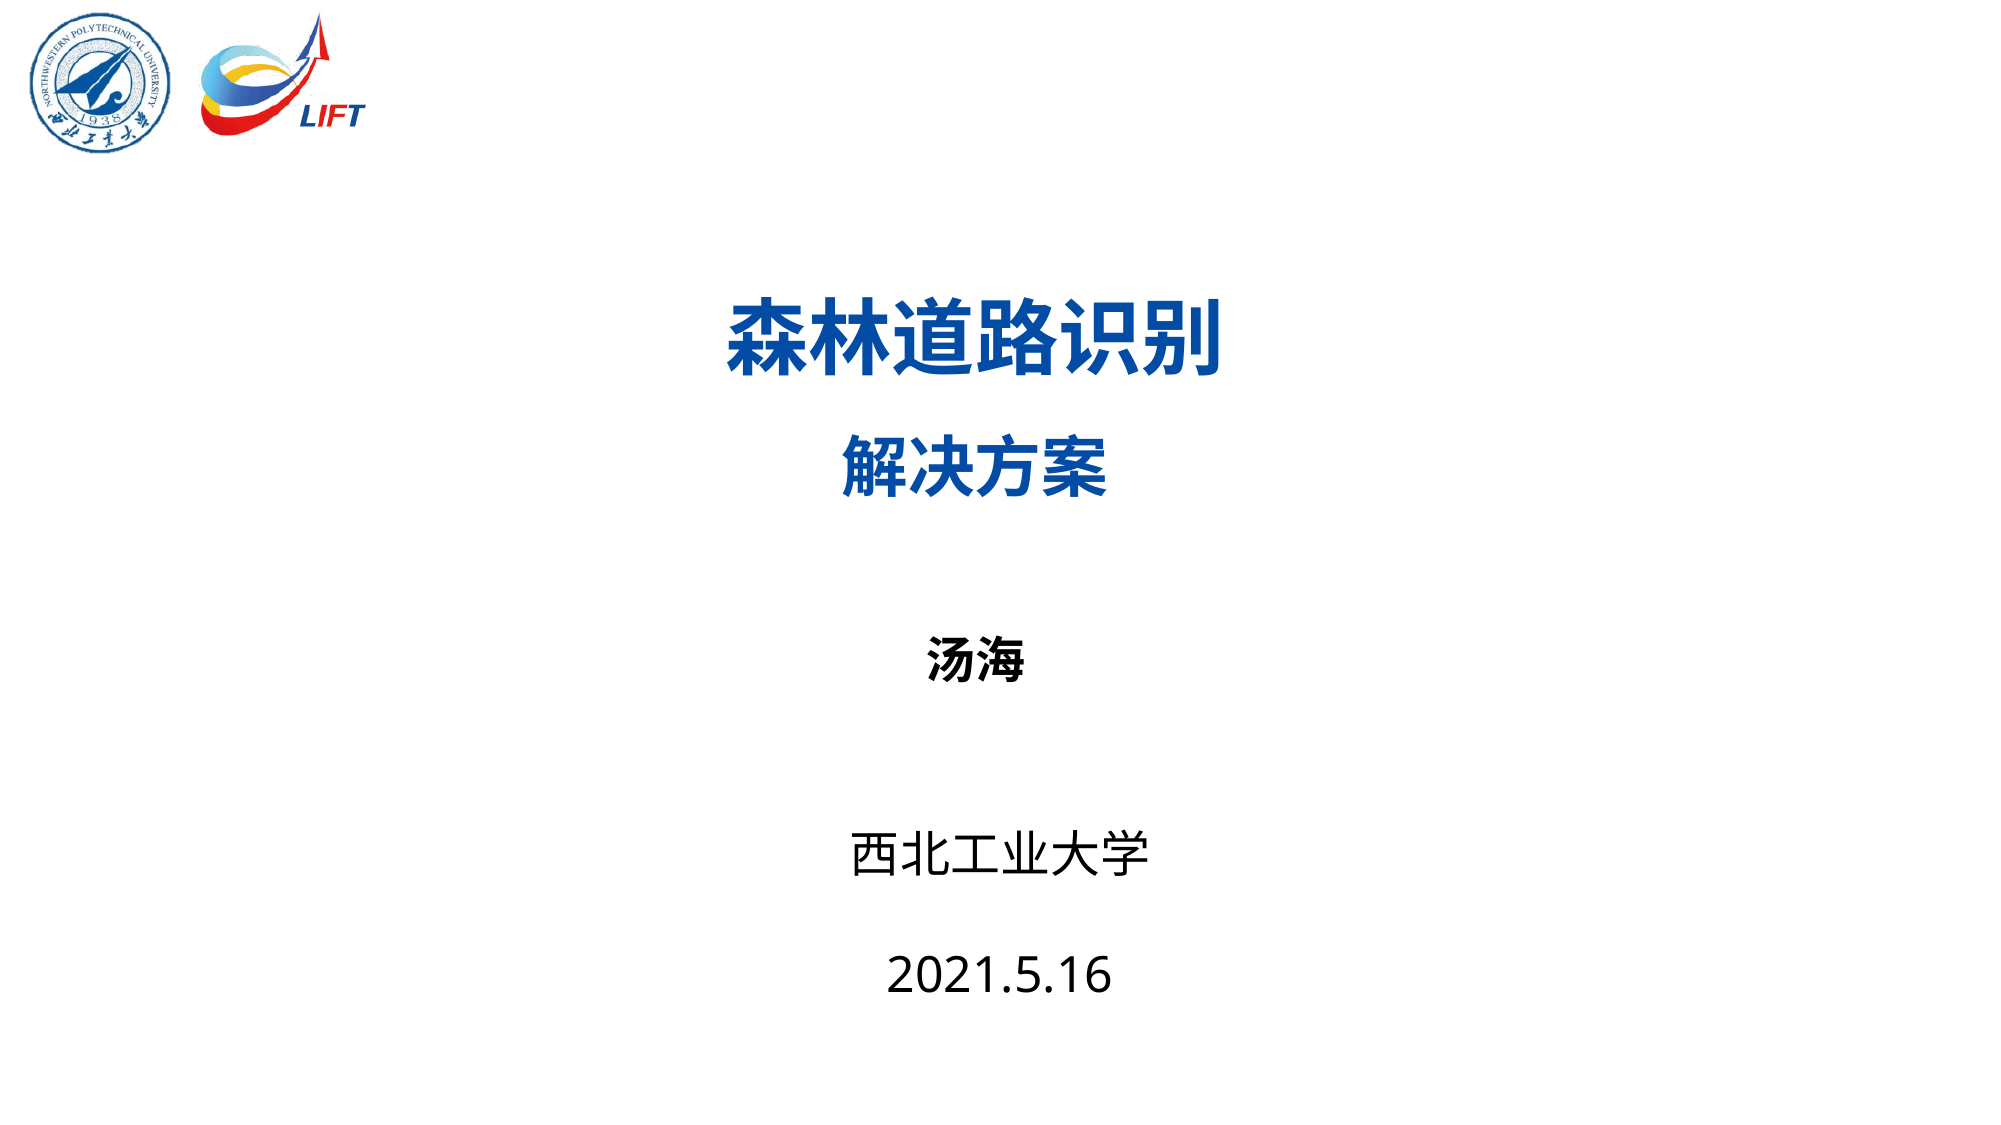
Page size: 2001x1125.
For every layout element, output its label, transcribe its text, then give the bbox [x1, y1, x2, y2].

text_box 汤海 [910, 621, 1041, 697]
picture [6, 0, 373, 156]
text_box 西北工业大学 2021.5.16 [835, 815, 1165, 1011]
text_box 森林道路识别 解决方案 [407, 227, 1543, 513]
